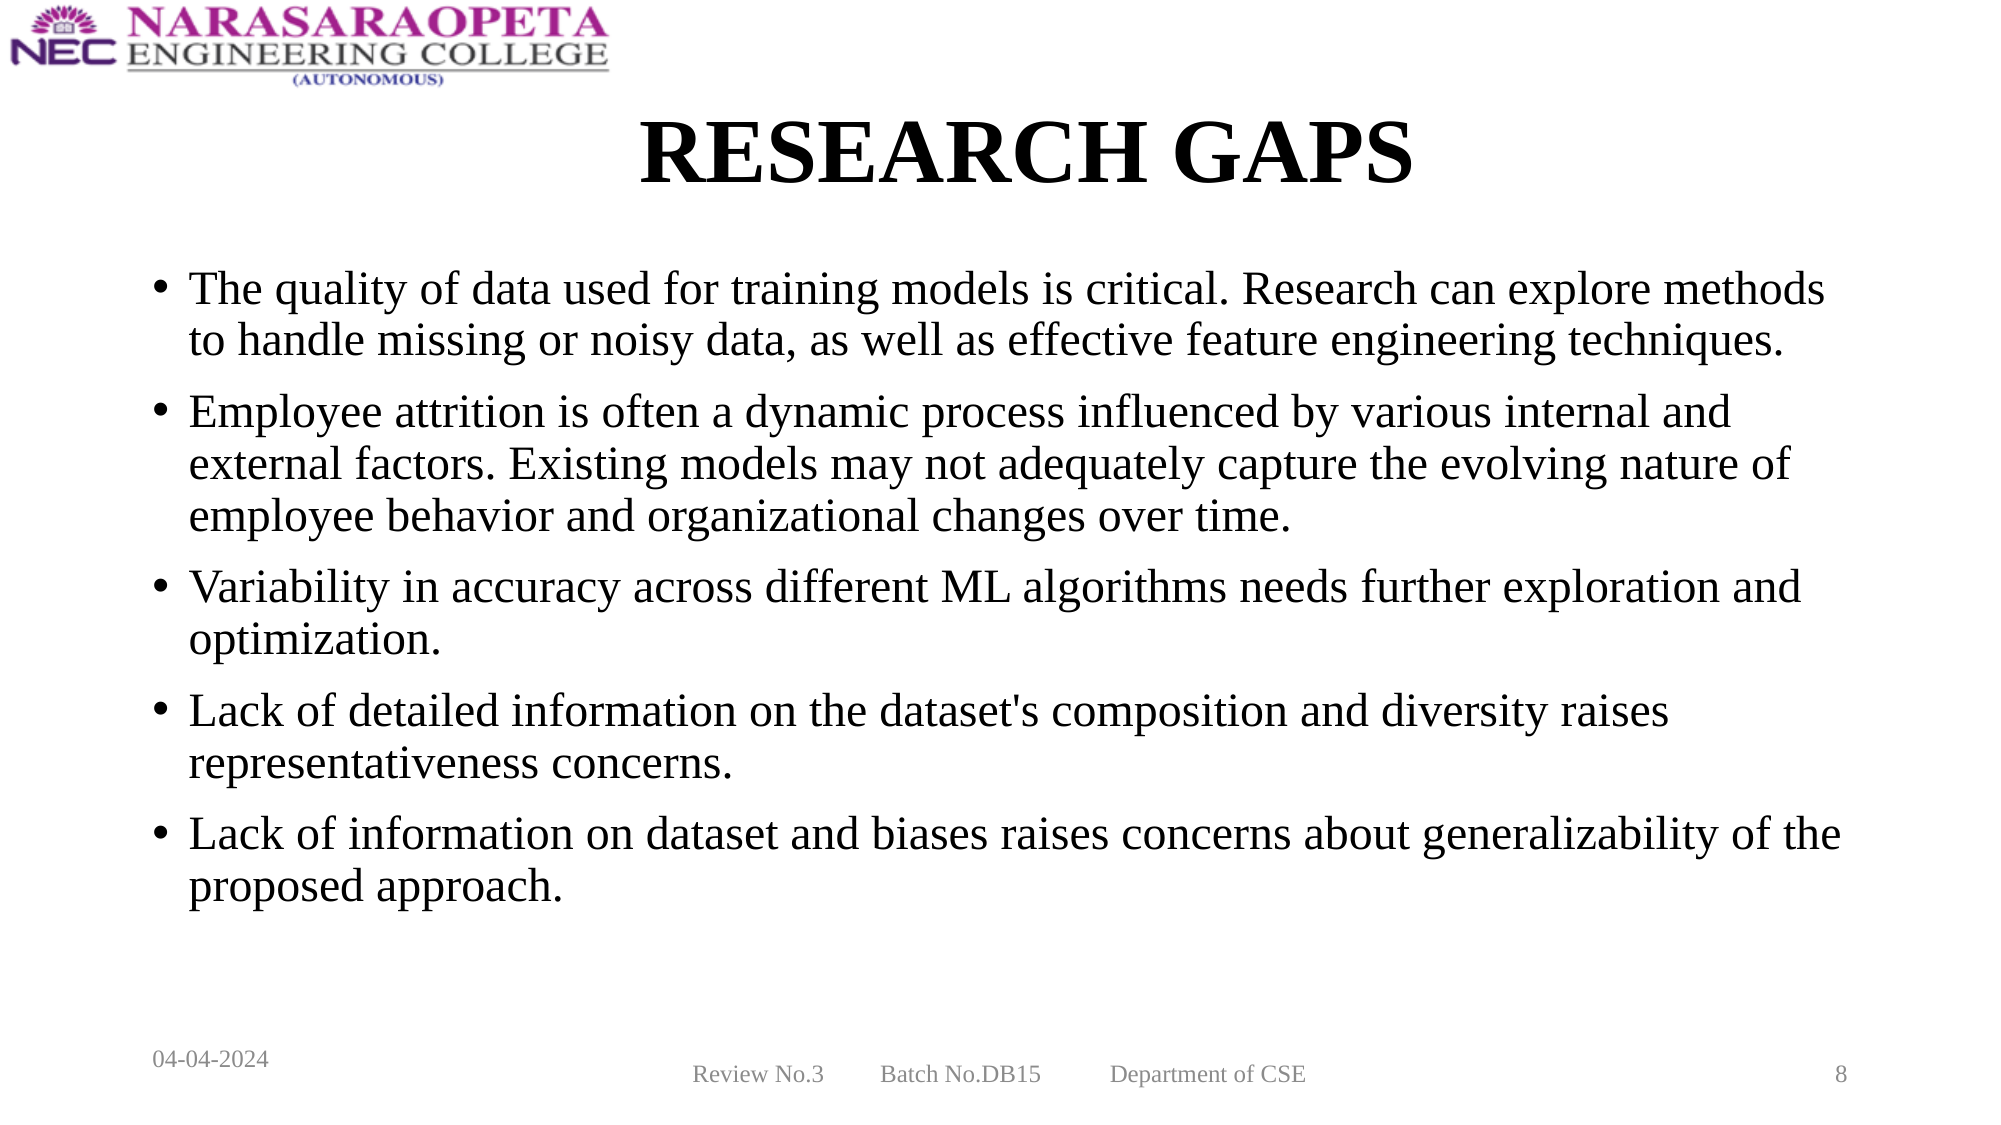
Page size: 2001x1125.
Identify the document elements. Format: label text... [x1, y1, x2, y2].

title RESEARCH GAPS [193, 59, 1863, 245]
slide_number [137, 1042, 588, 1103]
picture [0, 0, 1280, 719]
footer Review No.3 Batch No.DB15 Department of CSE [662, 1042, 1338, 1103]
slide_number 8 [1412, 1042, 1863, 1103]
list The quality of data used for training models is critical. Research can explore methods to handle missing or noisy data, as well as effective feature engineering techniques. Employee attrition is often a dynamic process influenced by various internal and external factors. Existing models may not adequately capture the evolving nature of employee behavior and organizational changes over time. Variability in accuracy across different ML algorithms needs further exploration and optimization. Lack of detailed information on the dataset's composition and diversity raises representativeness concerns. Lack of information on dataset and biases raises concerns about generalizability of the proposed approach. [137, 255, 1863, 969]
